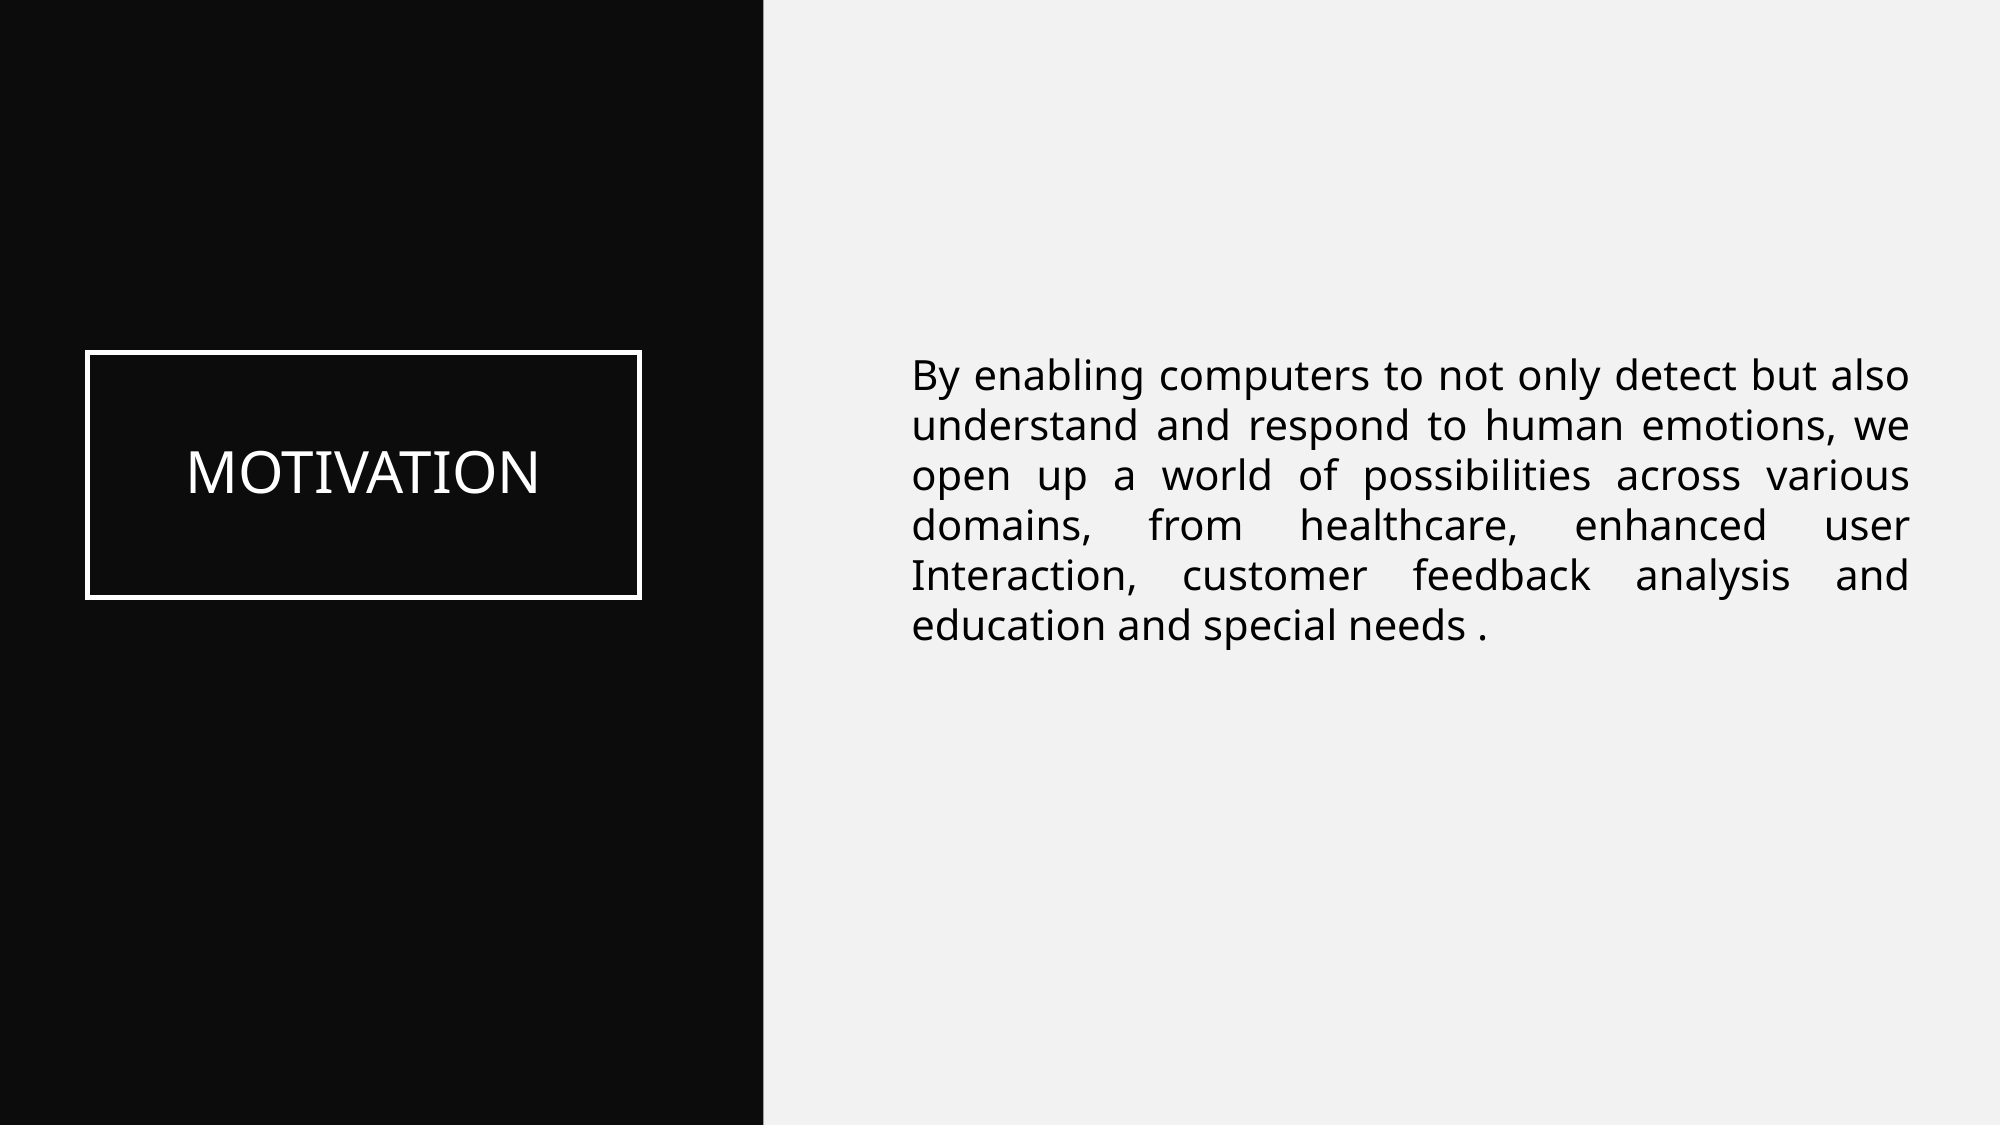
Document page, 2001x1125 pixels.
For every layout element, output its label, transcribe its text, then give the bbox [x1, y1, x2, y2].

text_box [0, 0, 764, 1125]
text_box By enabling computers to not only detect but also understand and respond to human emotions, we open up a world of possibilities across various domains, from healthcare, enhanced user Interaction, customer feedback analysis and education and special needs . [896, 341, 1926, 657]
title MOTIVATION [85, 350, 642, 600]
text_box [764, 0, 2000, 1125]
